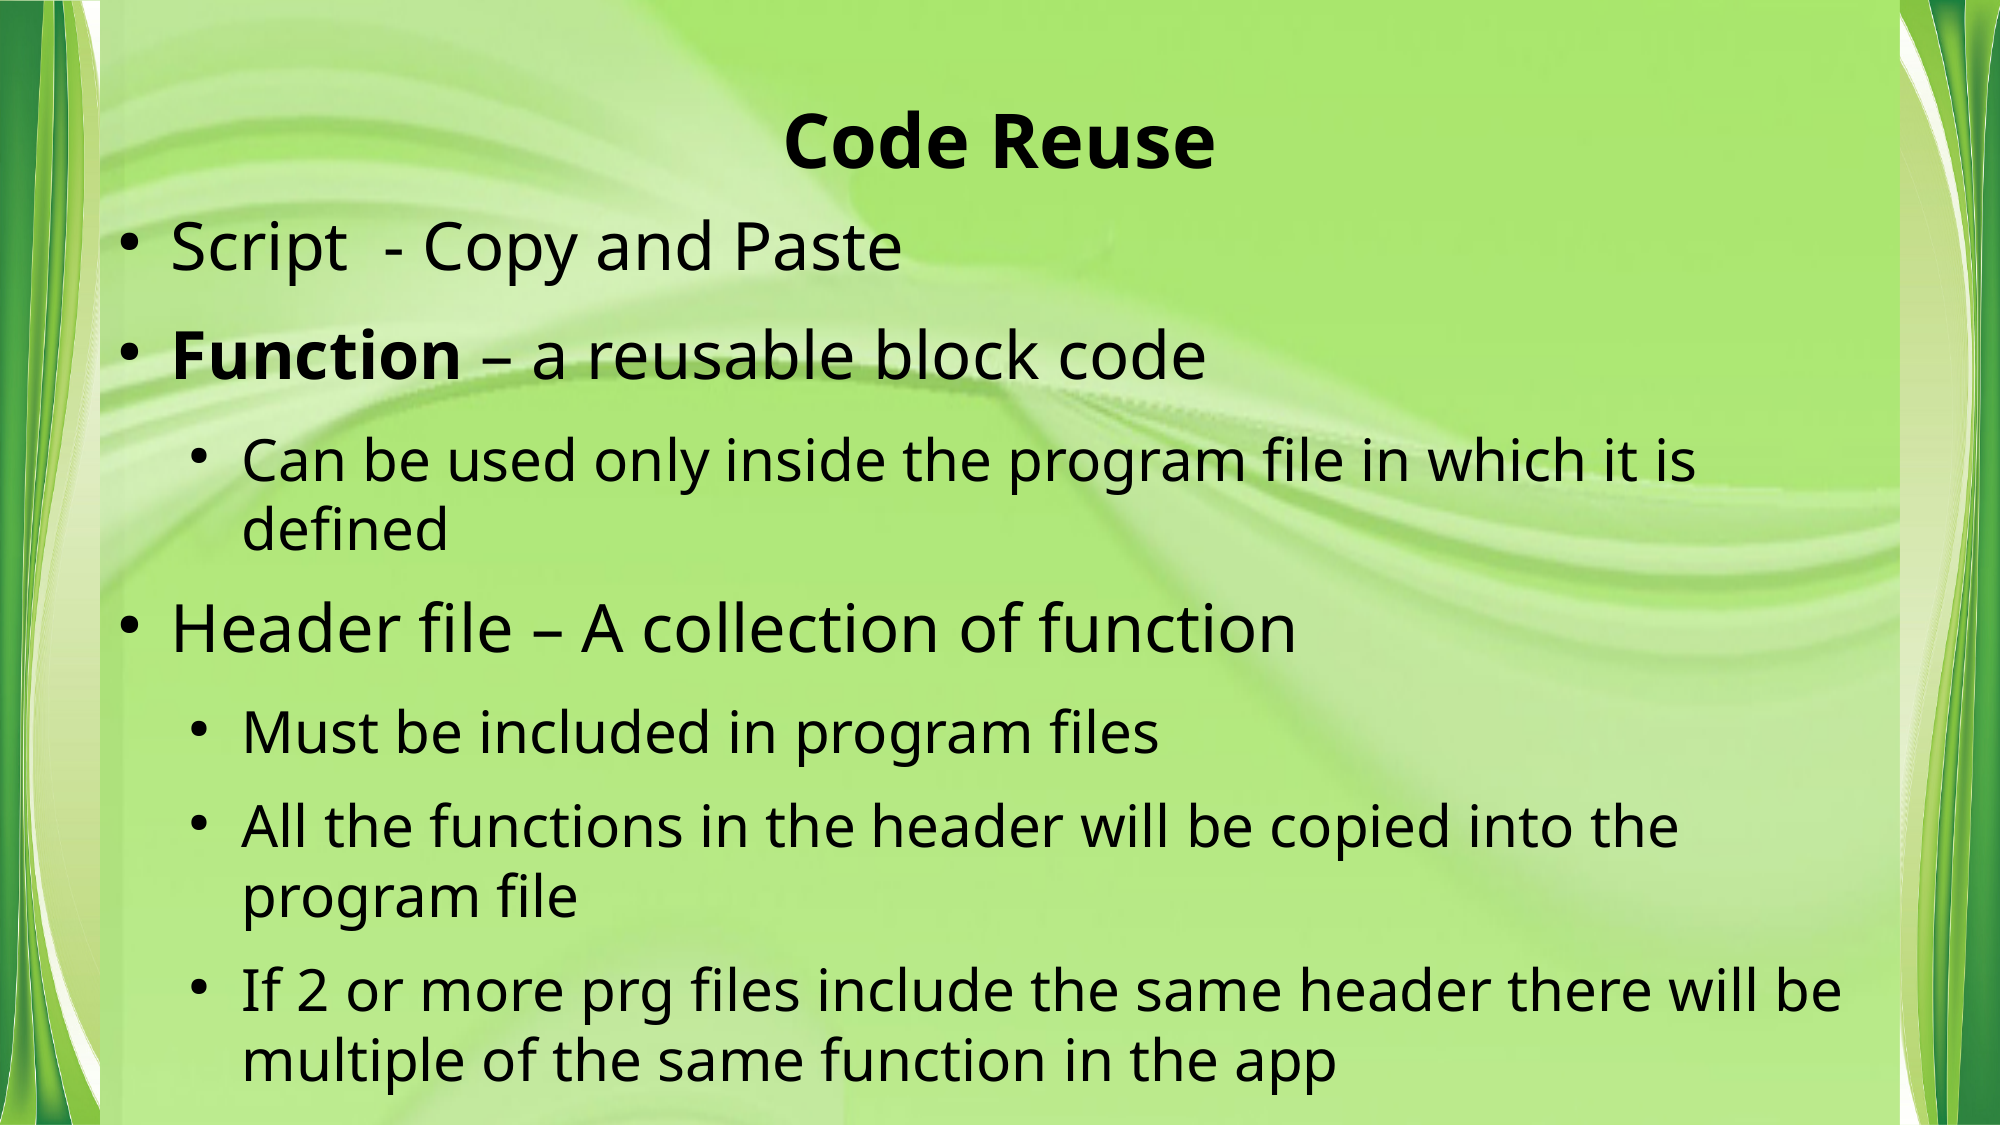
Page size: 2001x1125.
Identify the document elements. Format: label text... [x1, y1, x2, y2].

picture [0, 0, 2000, 1124]
title Code Reuse [99, 44, 1900, 203]
list Script - Copy and Paste Function – a reusable block code Can be used only inside the program file in which it is defined Header file – A collection of function Must be included in program files All the functions in the header will be copied into the program file If 2 or more prg files include the same header there will be multiple of the same function in the app [99, 203, 1900, 1125]
